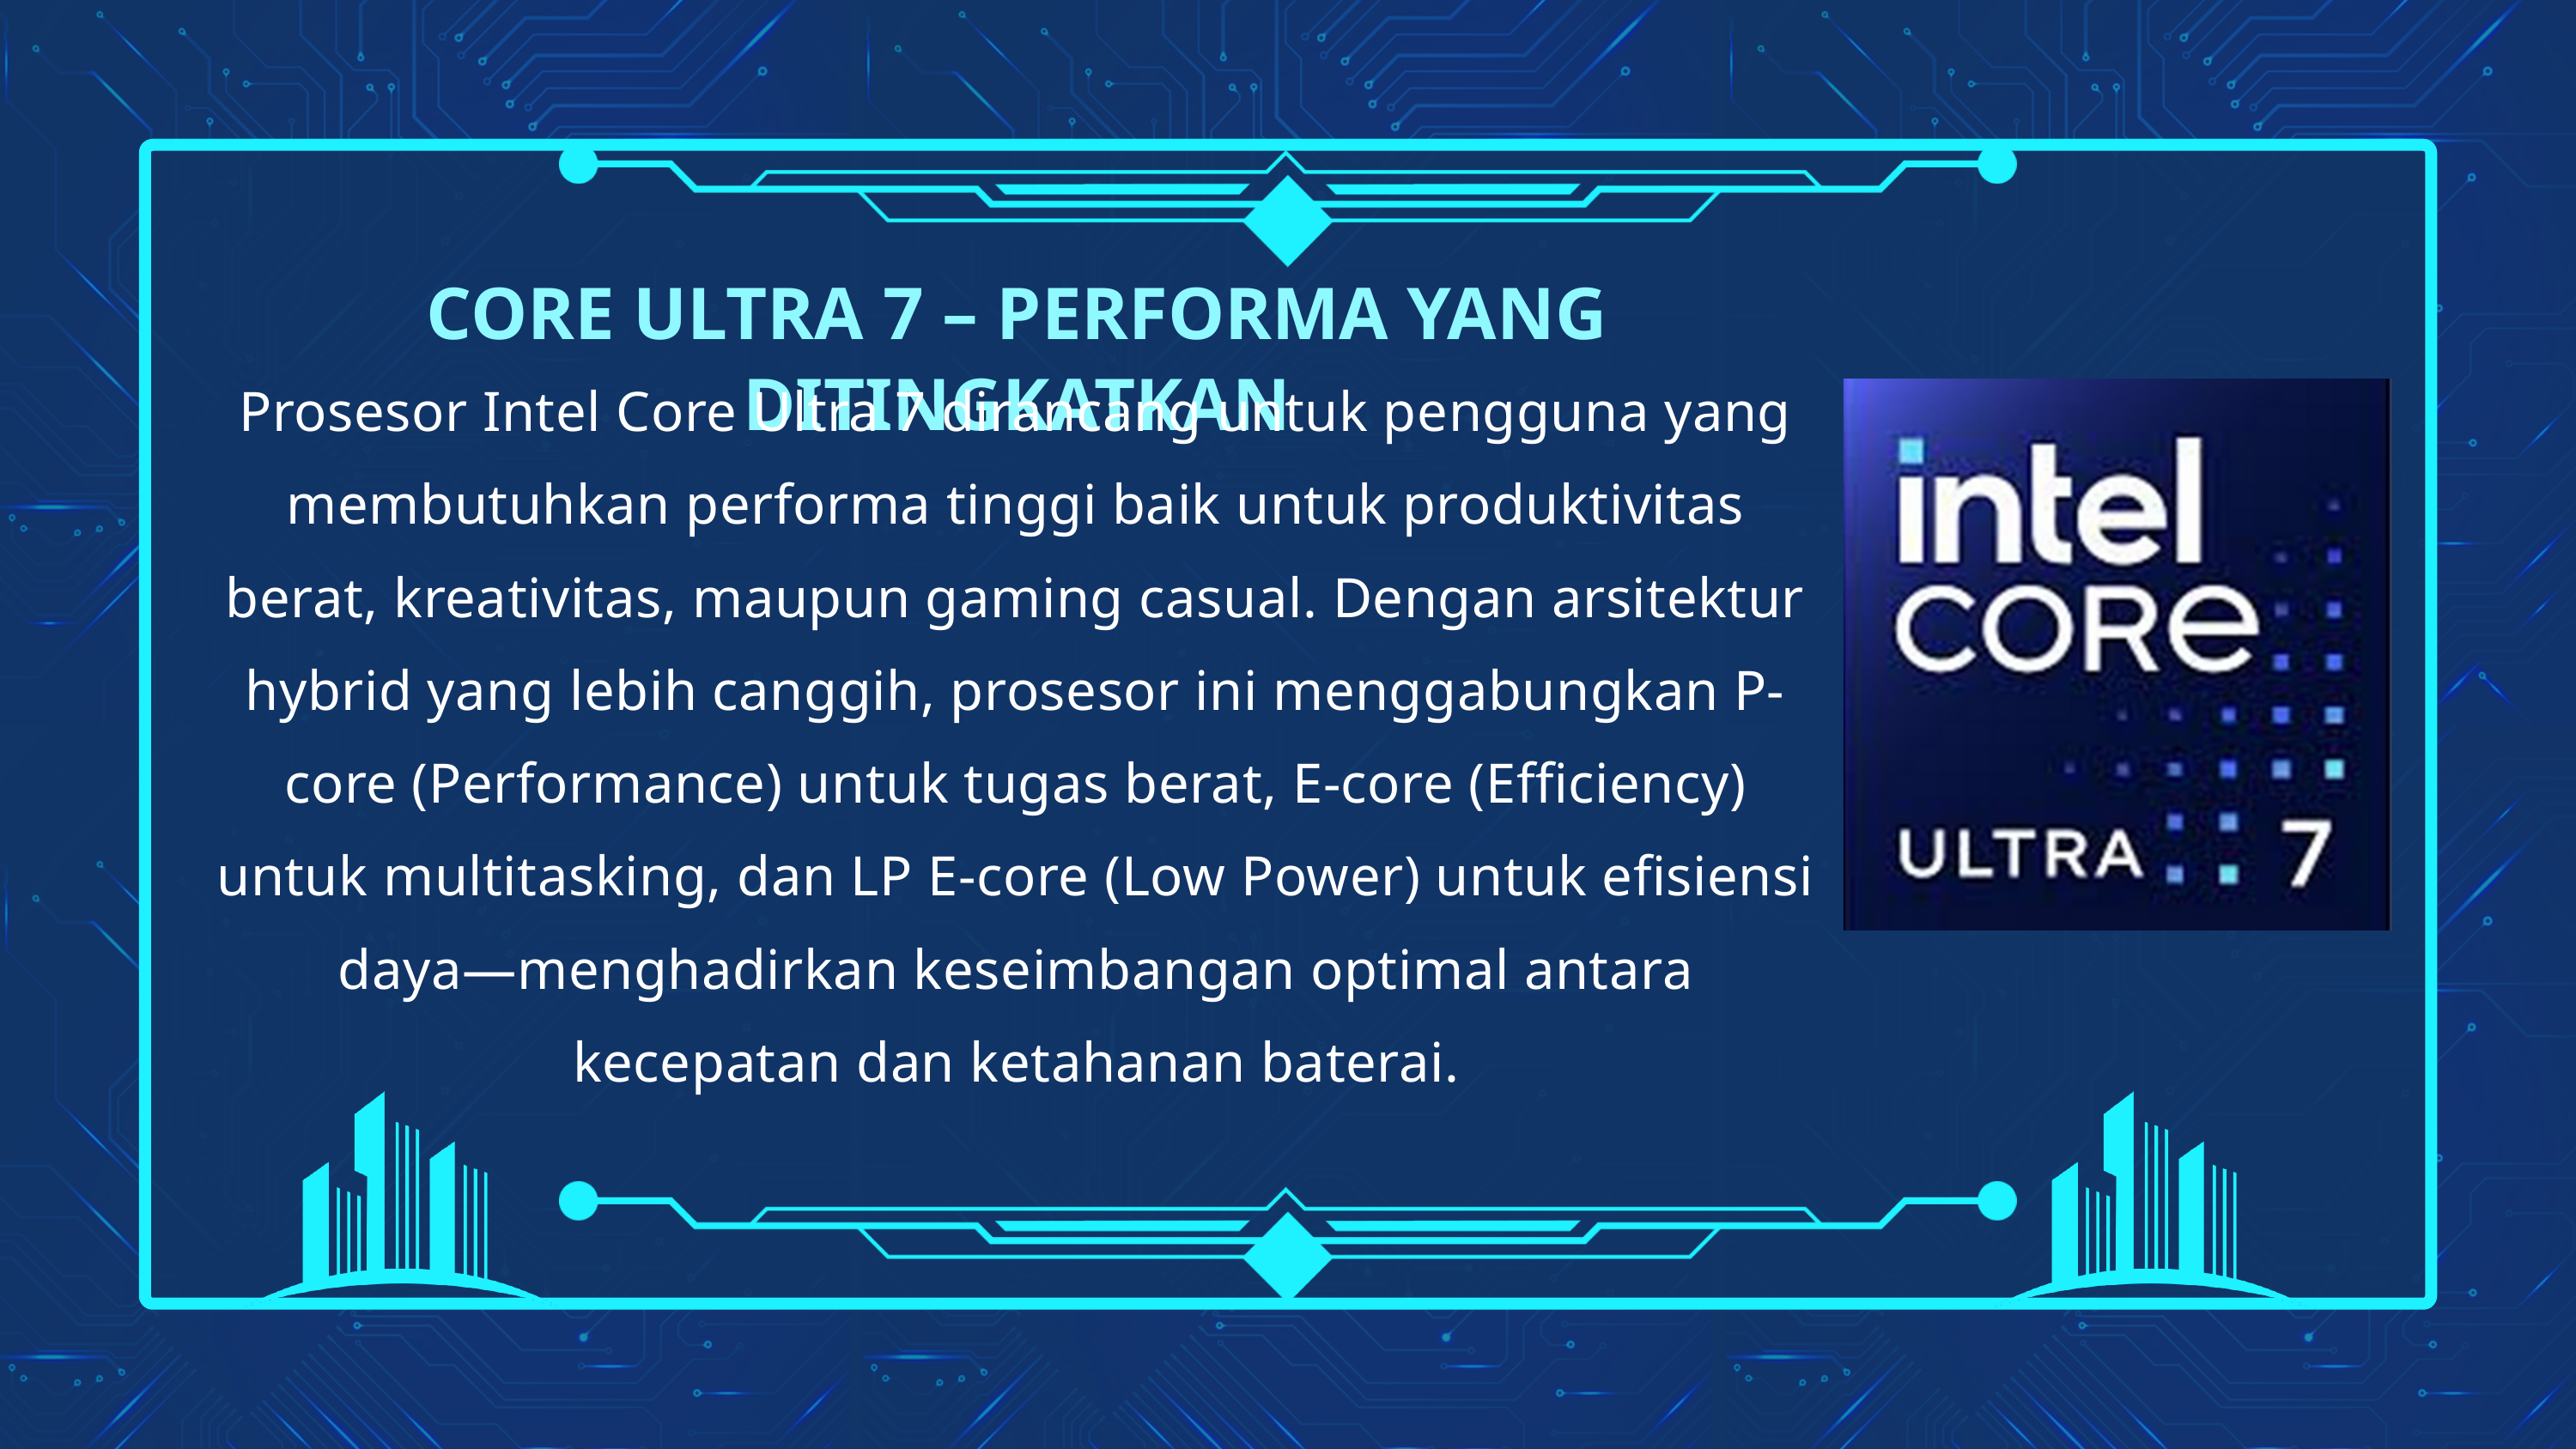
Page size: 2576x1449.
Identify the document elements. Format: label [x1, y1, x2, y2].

text_box [0, 724, 851, 1449]
text_box [862, 1313, 1713, 1449]
text_box [862, 0, 1713, 138]
text_box [1725, 724, 2576, 1449]
text_box [144, 144, 2432, 1304]
text_box [1725, 0, 2576, 724]
text_box [0, 0, 851, 724]
